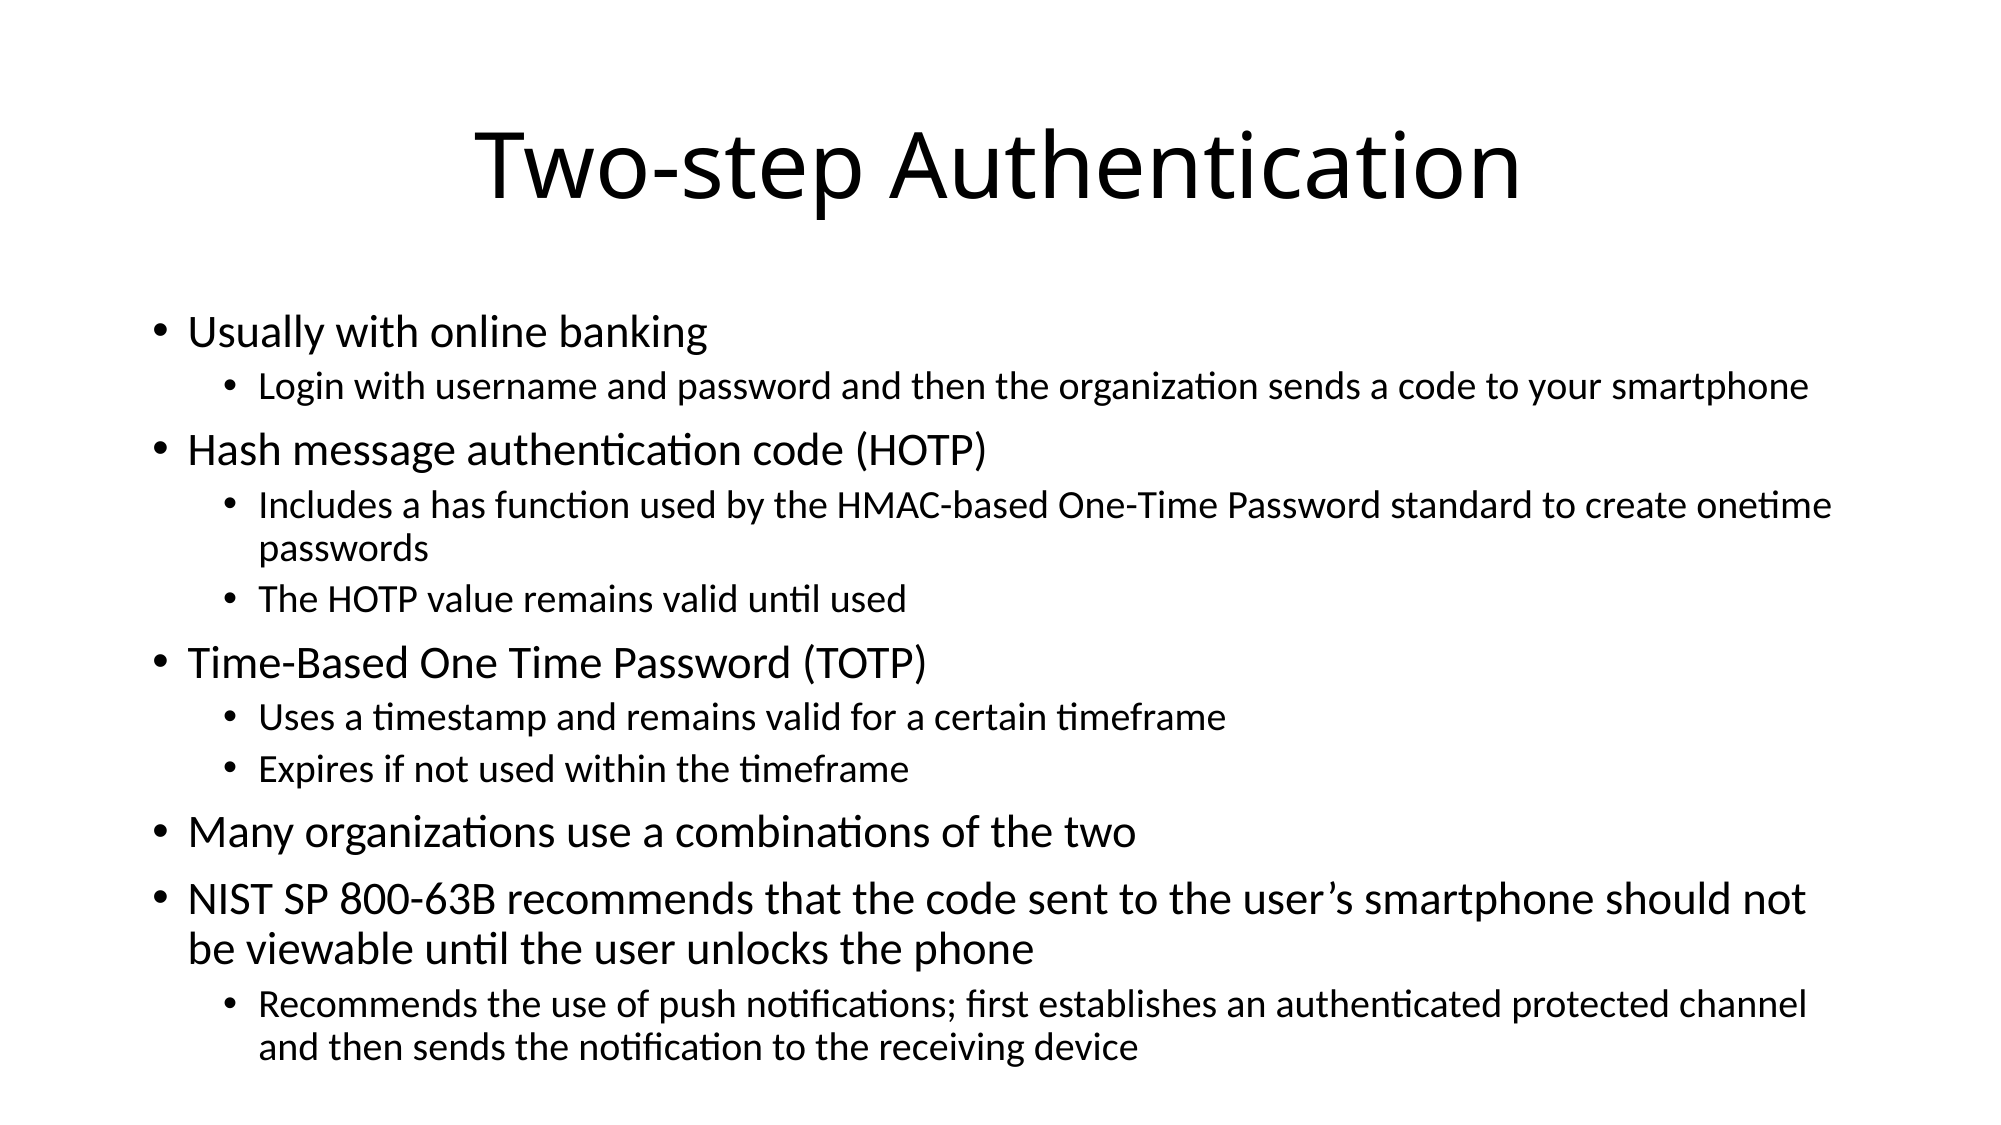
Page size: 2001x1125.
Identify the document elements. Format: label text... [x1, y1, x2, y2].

list Usually with online banking Login with username and password and then the organization sends a code to your smartphone Hash message authentication code (HOTP) Includes a has function used by the HMAC-based One-Time Password standard to create onetime passwords The HOTP value remains valid until used Time-Based One Time Password (TOTP) Uses a timestamp and remains valid for a certain timeframe Expires if not used within the timeframe Many organizations use a combinations of the two NIST SP 800-63B recommends that the code sent to the user’s smartphone should not be viewable until the user unlocks the phone Recommends the use of push notifications; first establishes an authenticated protected channel and then sends the notification to the receiving device [137, 299, 1863, 1077]
title Two-step Authentication [137, 59, 1863, 278]
